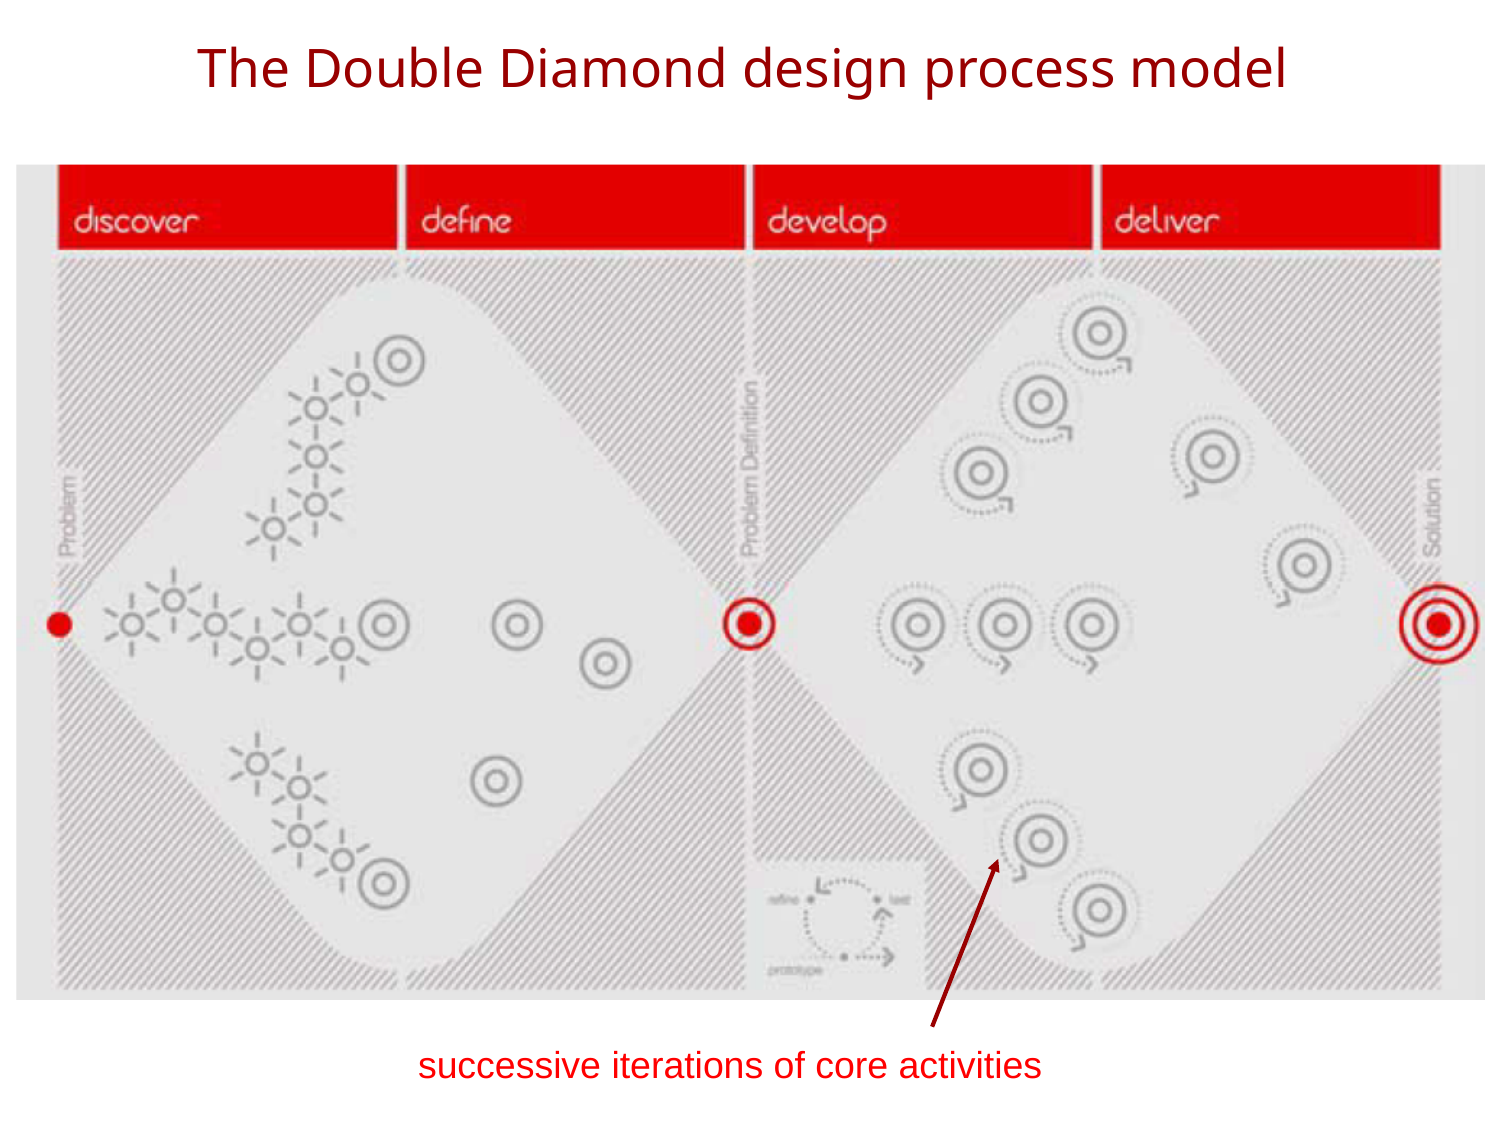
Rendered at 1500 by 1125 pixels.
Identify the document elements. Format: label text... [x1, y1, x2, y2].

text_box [931, 858, 999, 1028]
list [15, 162, 1485, 1001]
text_box successive iterations of core activities [403, 1033, 1058, 1094]
title The Double Diamond design process model [190, 30, 1310, 162]
